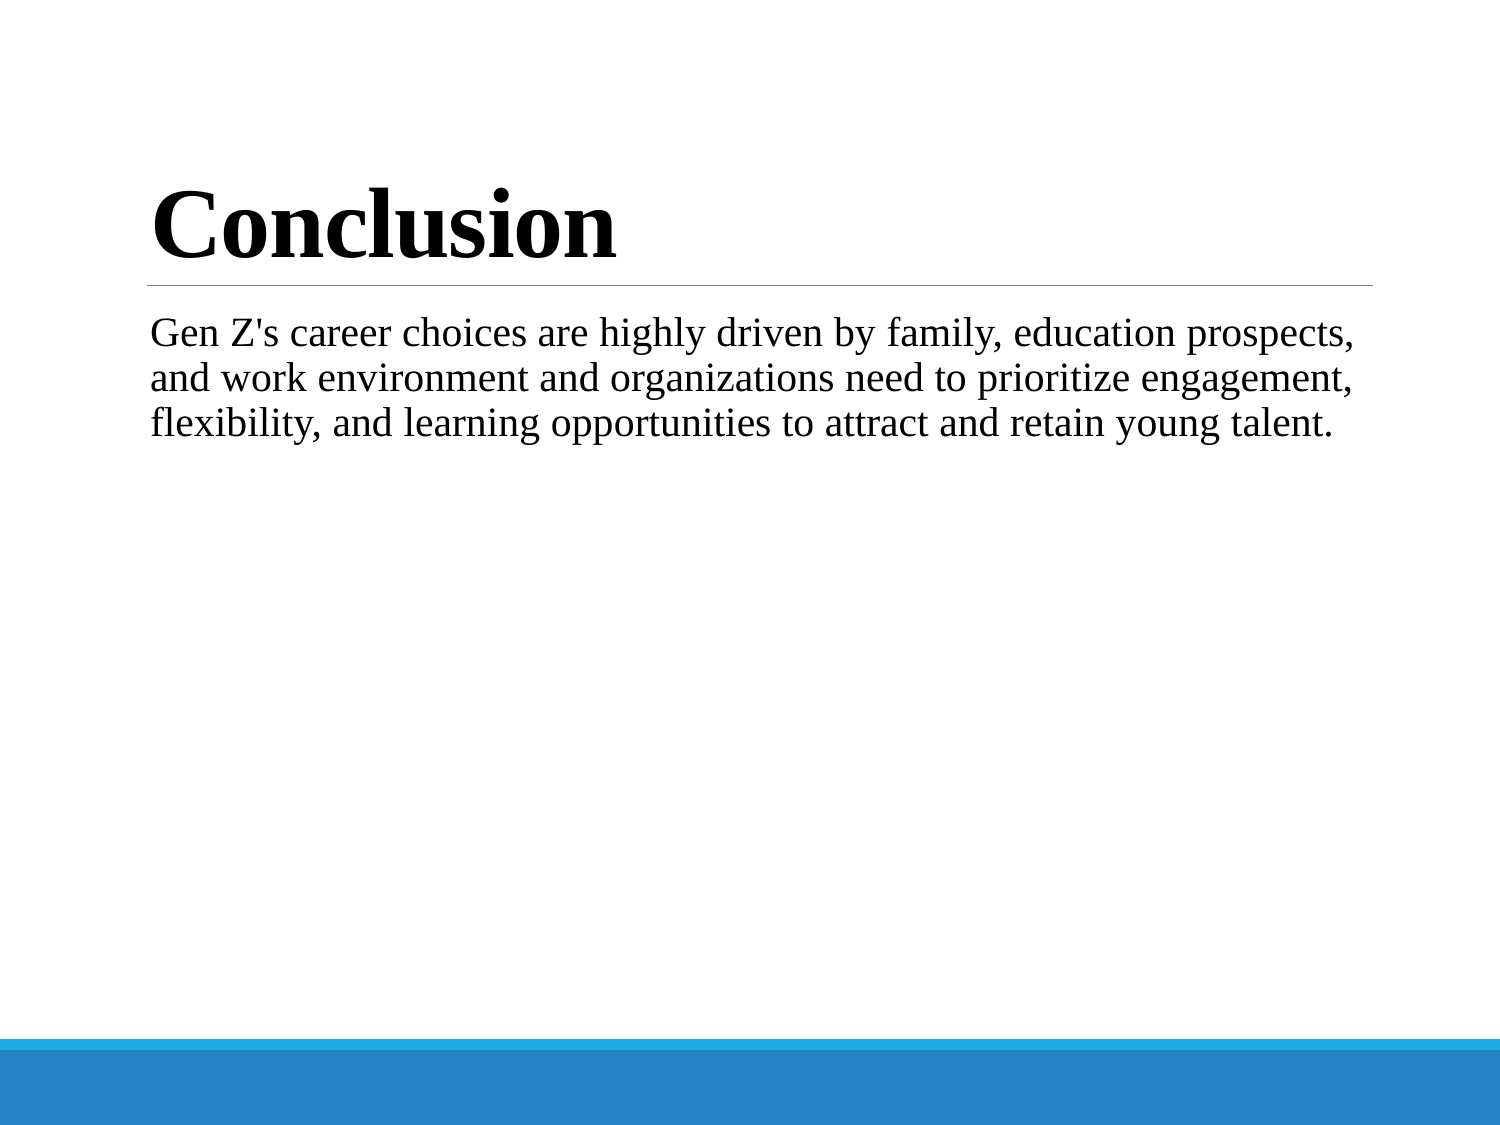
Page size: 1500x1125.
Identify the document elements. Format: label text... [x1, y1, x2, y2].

list Gen Z's career choices are highly driven by family, education prospects, and work environment and organizations need to prioritize engagement, flexibility, and learning opportunities to attract and retain young talent. [135, 302, 1373, 461]
title Conclusion [135, 127, 1373, 285]
